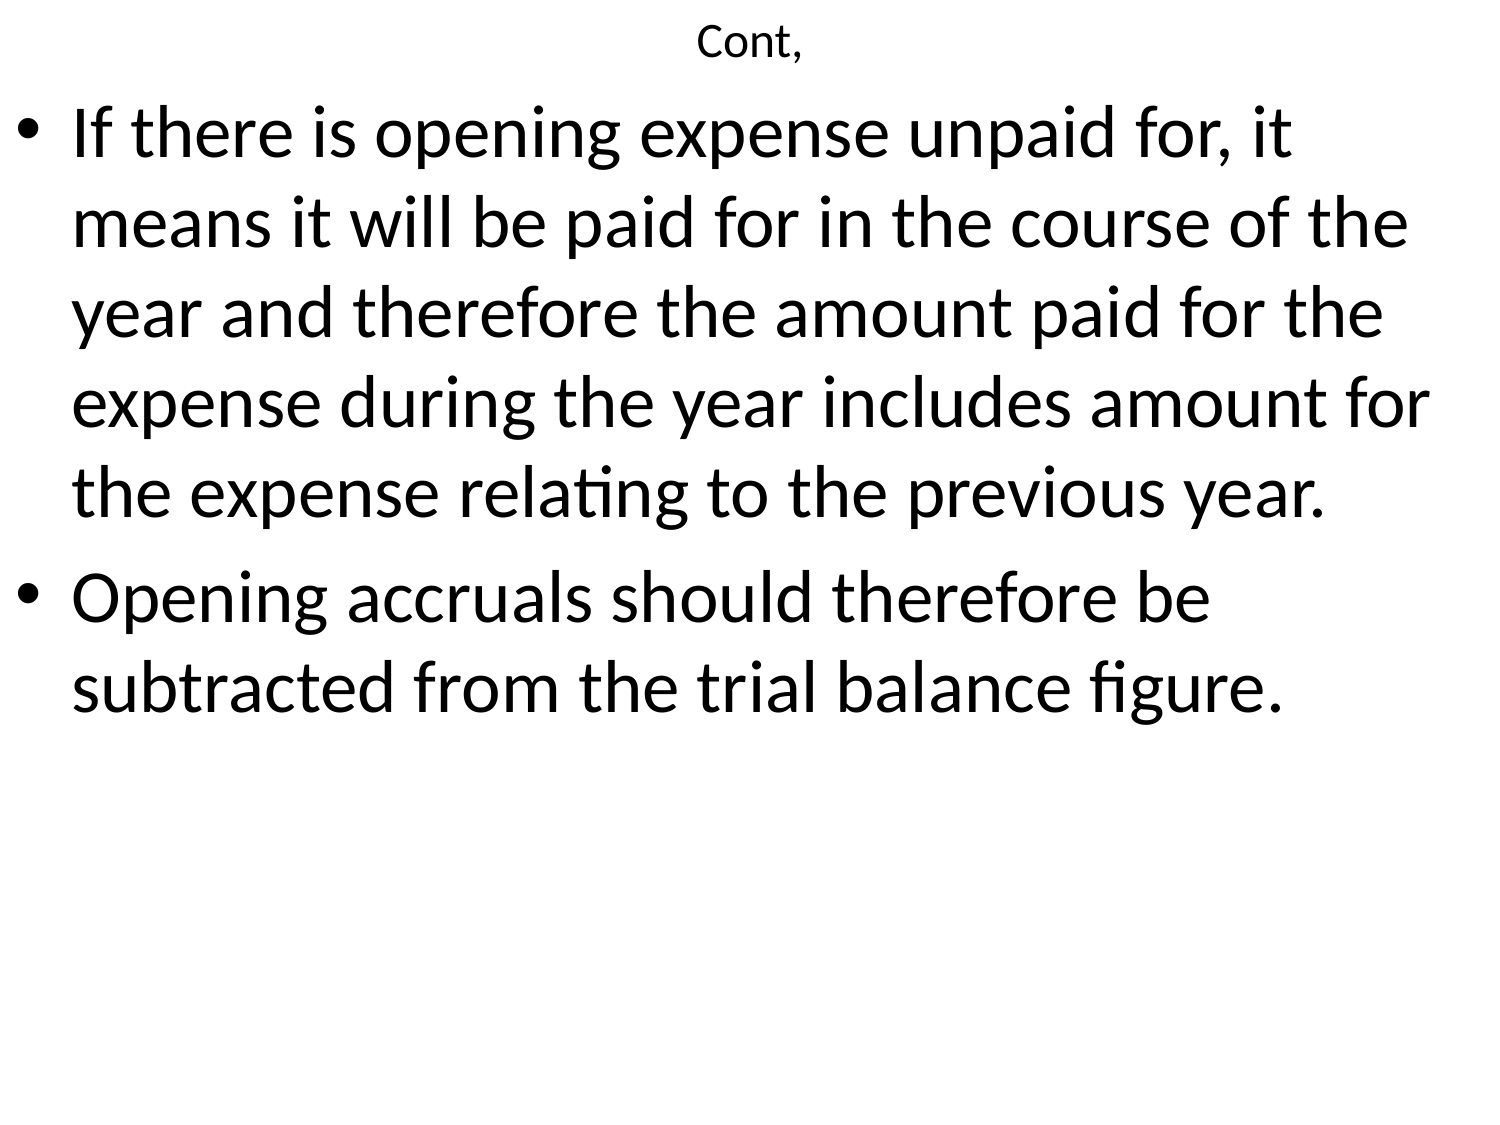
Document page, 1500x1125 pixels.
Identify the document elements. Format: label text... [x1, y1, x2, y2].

title Cont, [75, 0, 1425, 75]
list If there is opening expense unpaid for, it means it will be paid for in the course of the year and therefore the amount paid for the expense during the year includes amount for the expense relating to the previous year. Opening accruals should therefore be subtracted from the trial balance figure. [0, 75, 1500, 1125]
